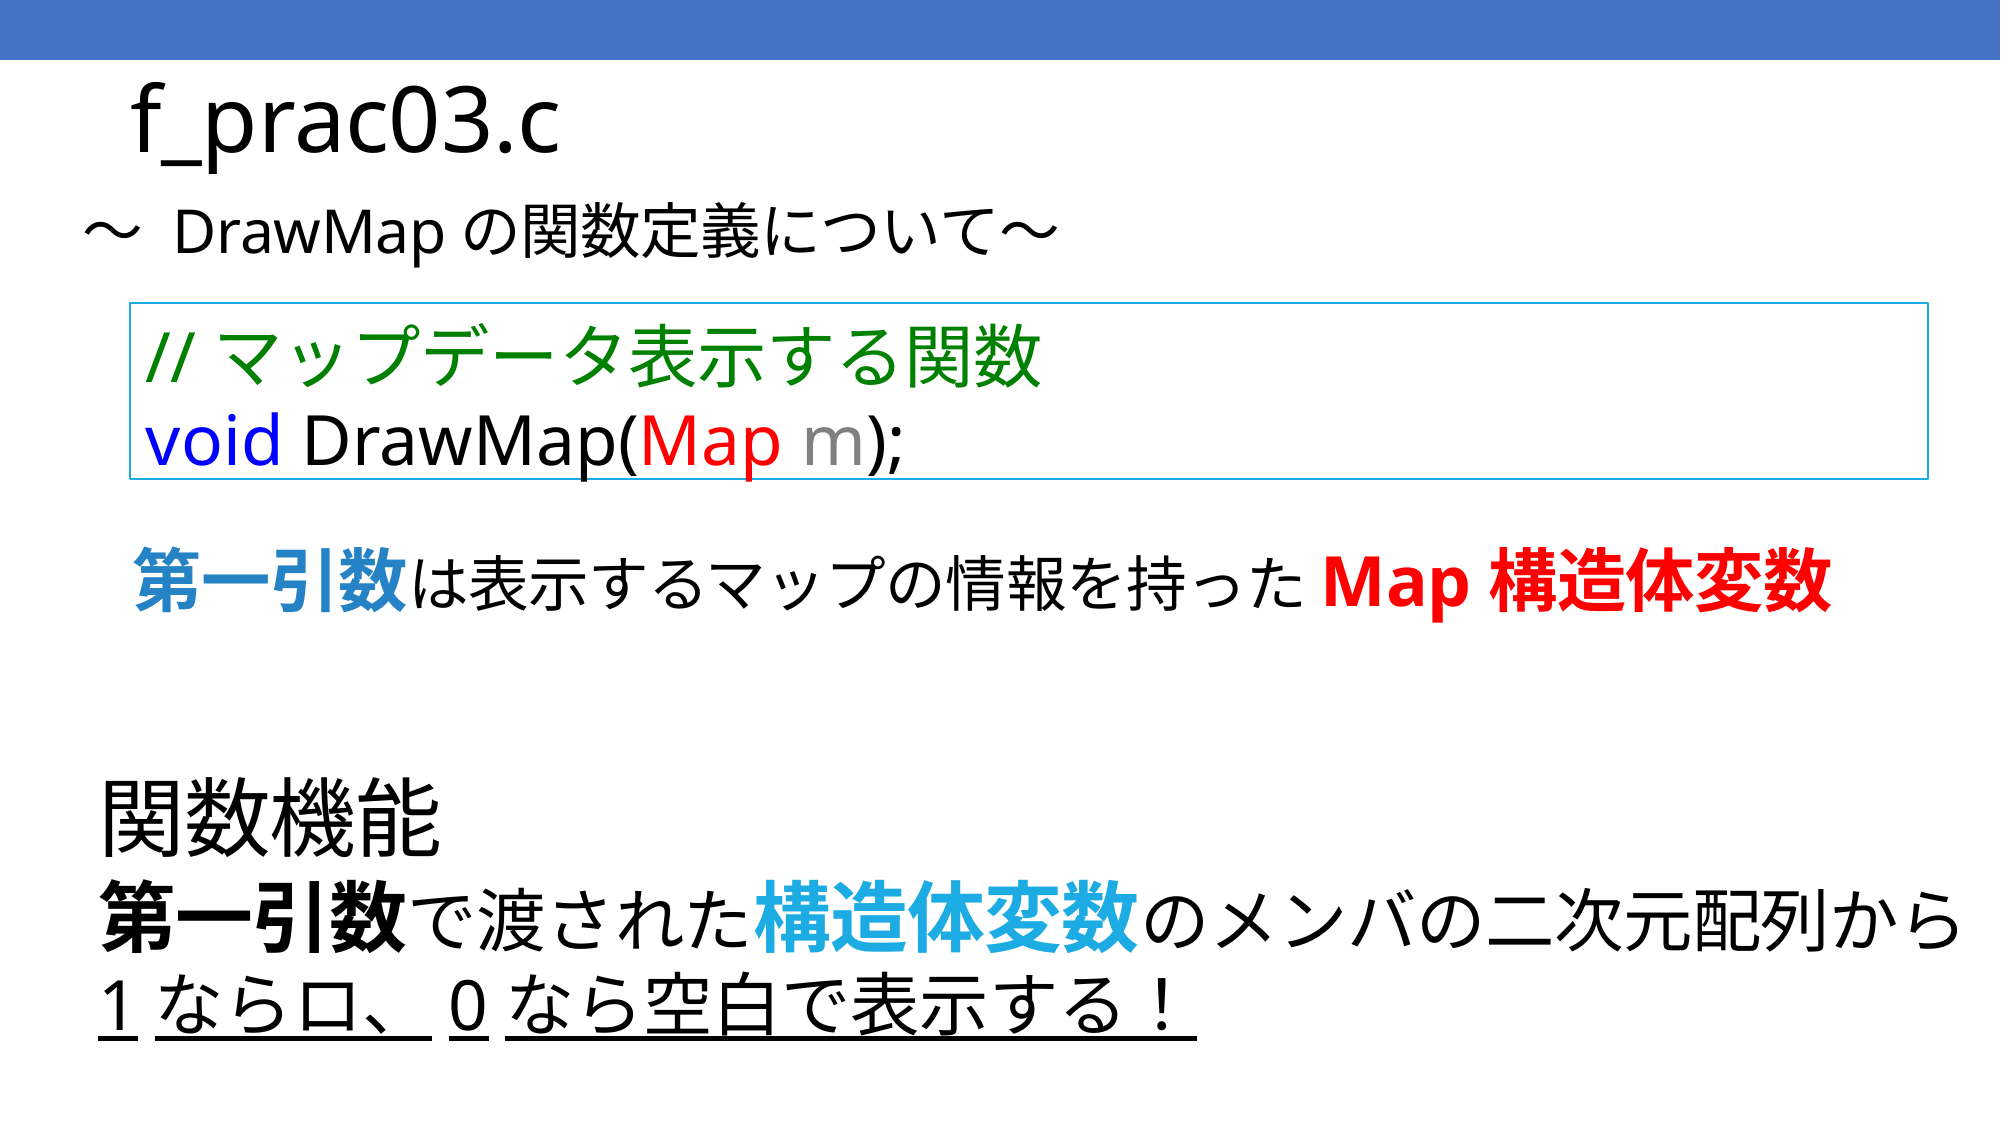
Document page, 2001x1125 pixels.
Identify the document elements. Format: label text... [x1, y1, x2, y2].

text_box ～ DrawMapの関数定義について～ [79, 191, 1182, 266]
title f_prac03.c [128, 19, 1853, 210]
text_box //マップデータ表示する関数 void DrawMap(Map m); [130, 302, 1929, 480]
text_box 第一引数は表示するマップの情報を持ったMap構造体変数 関数機能 第一引数で渡された構造体変数のメンバの二次元配列から 1ならロ、0なら空白で表示する！ [96, 534, 1985, 1045]
